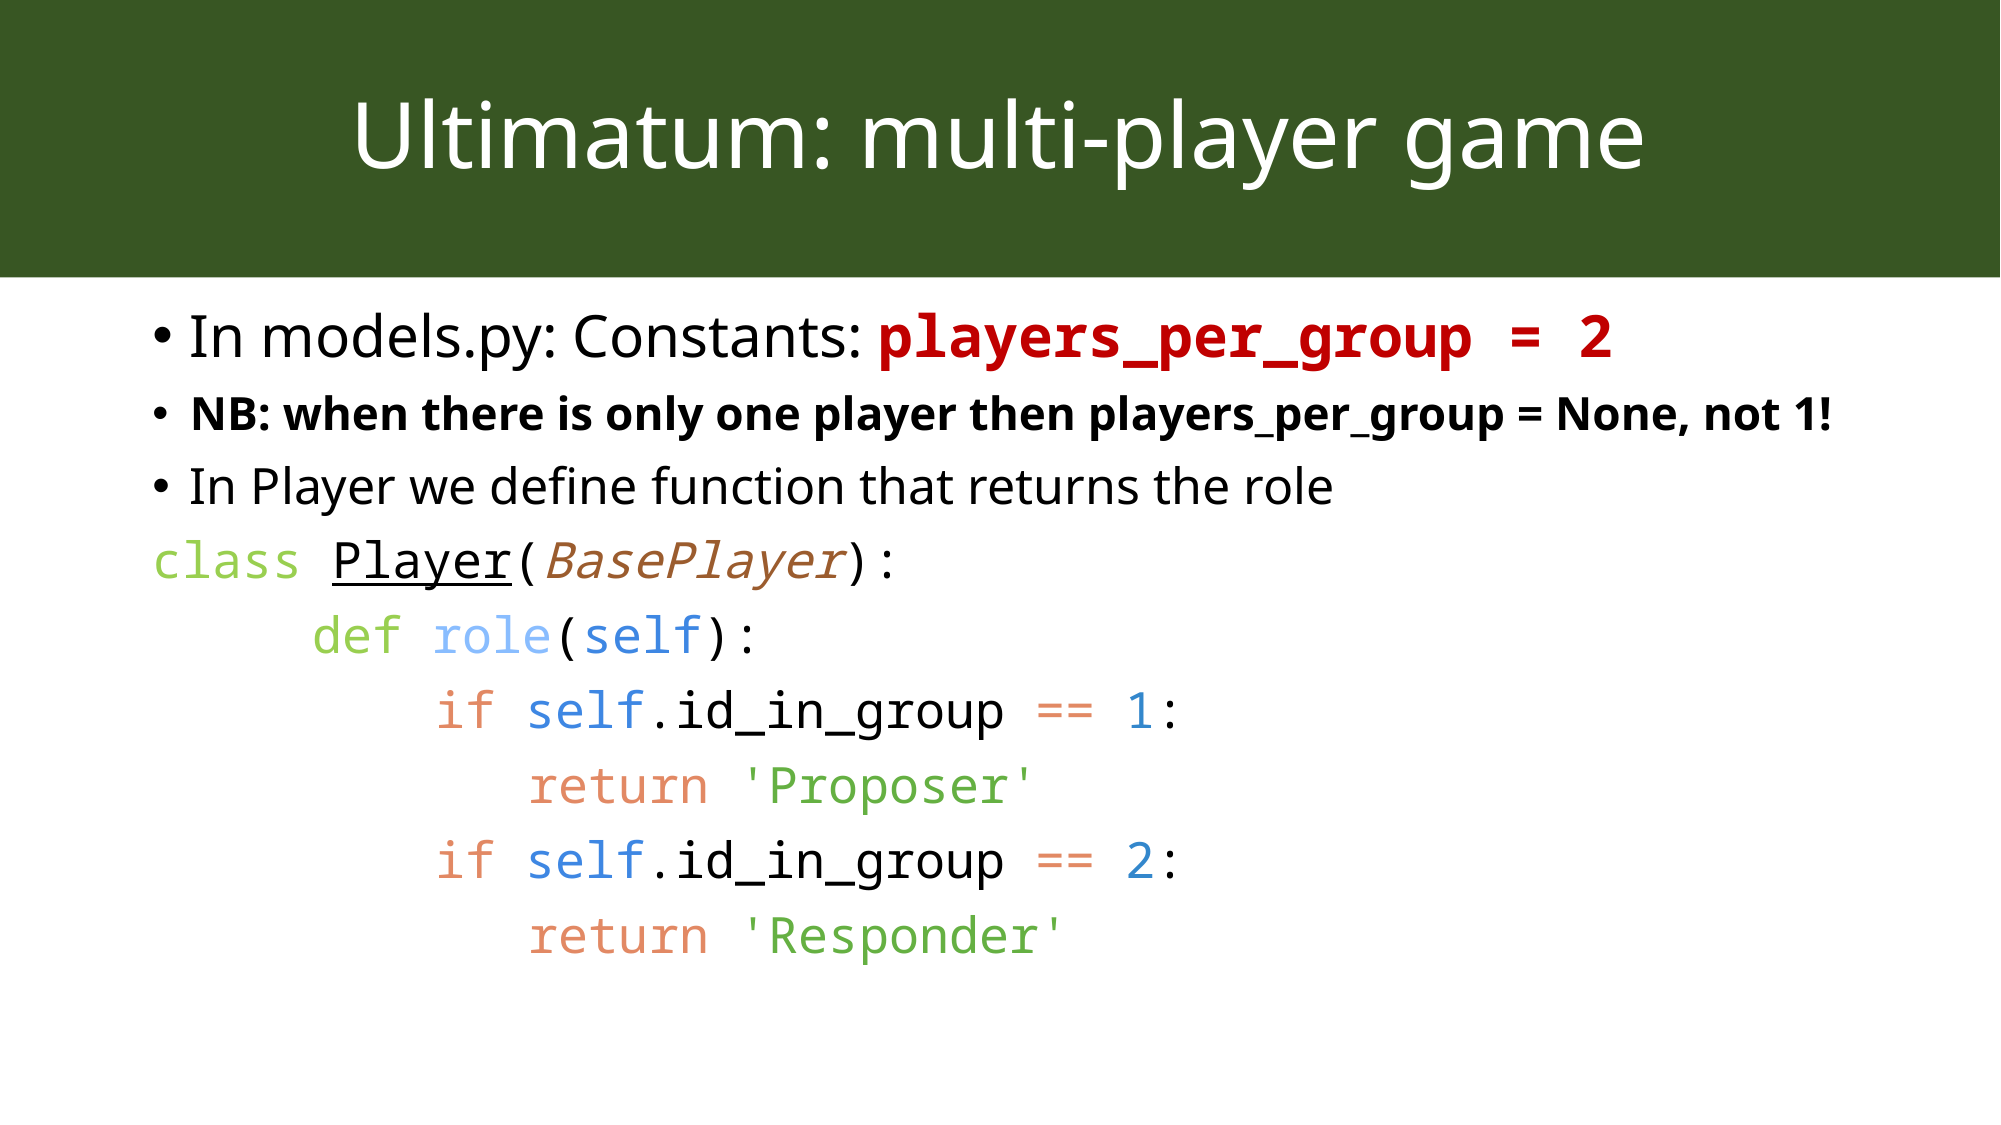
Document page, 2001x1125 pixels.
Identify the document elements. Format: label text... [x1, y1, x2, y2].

text_box [500, 509, 1500, 570]
title Ultimatum: multi-player game [0, 0, 2000, 278]
list In models.py: Constants: players_per_group = 2 NB: when there is only one player then players_per_group = None, not 1! In Player we define function that returns the role class Player(BasePlayer): def role(self): if self.id_in_group == 1: return 'Proposer' if self.id_in_group == 2: return 'Responder' [137, 299, 1863, 1014]
